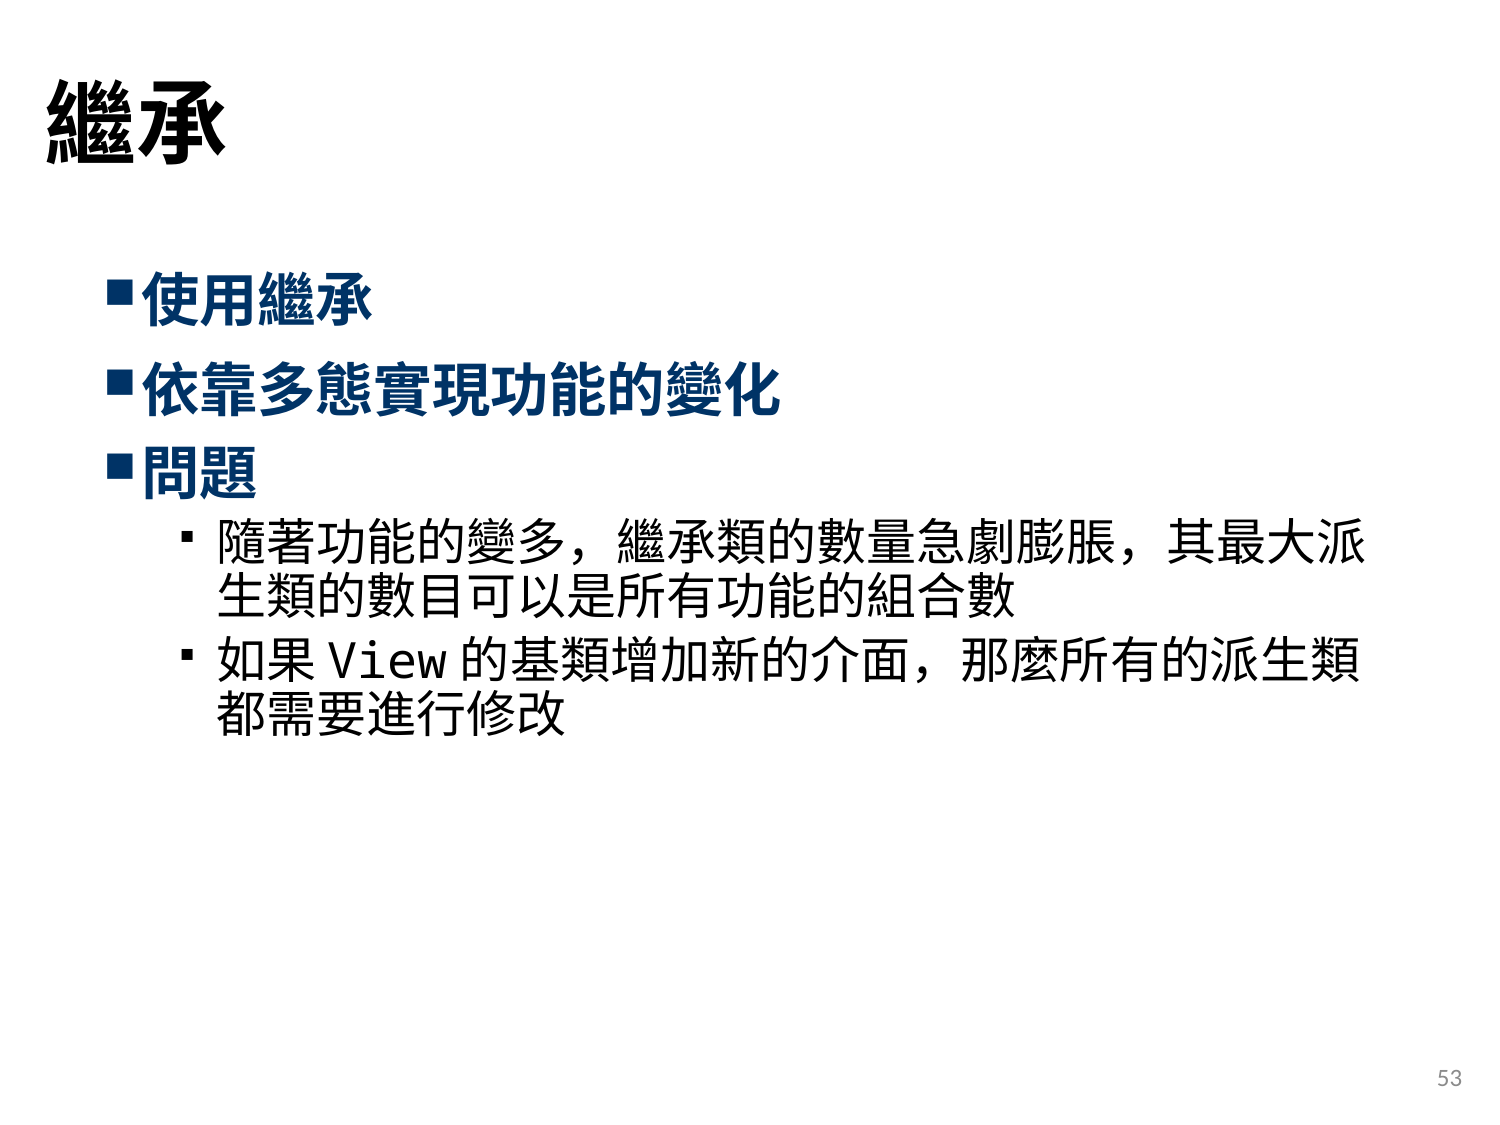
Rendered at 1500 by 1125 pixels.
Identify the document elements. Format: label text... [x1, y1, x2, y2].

text_box 使用繼承 依靠多態實現功能的變化 問題 隨著功能的變多，繼承類的數量急劇膨脹，其最大派生類的數目可以是所有功能的組合數 如果View的基類增加新的介面，那麼所有的派生類都需要進行修改 [88, 255, 1421, 970]
slide_number 53 [1139, 1046, 1478, 1107]
title 繼承 [29, 19, 1324, 237]
